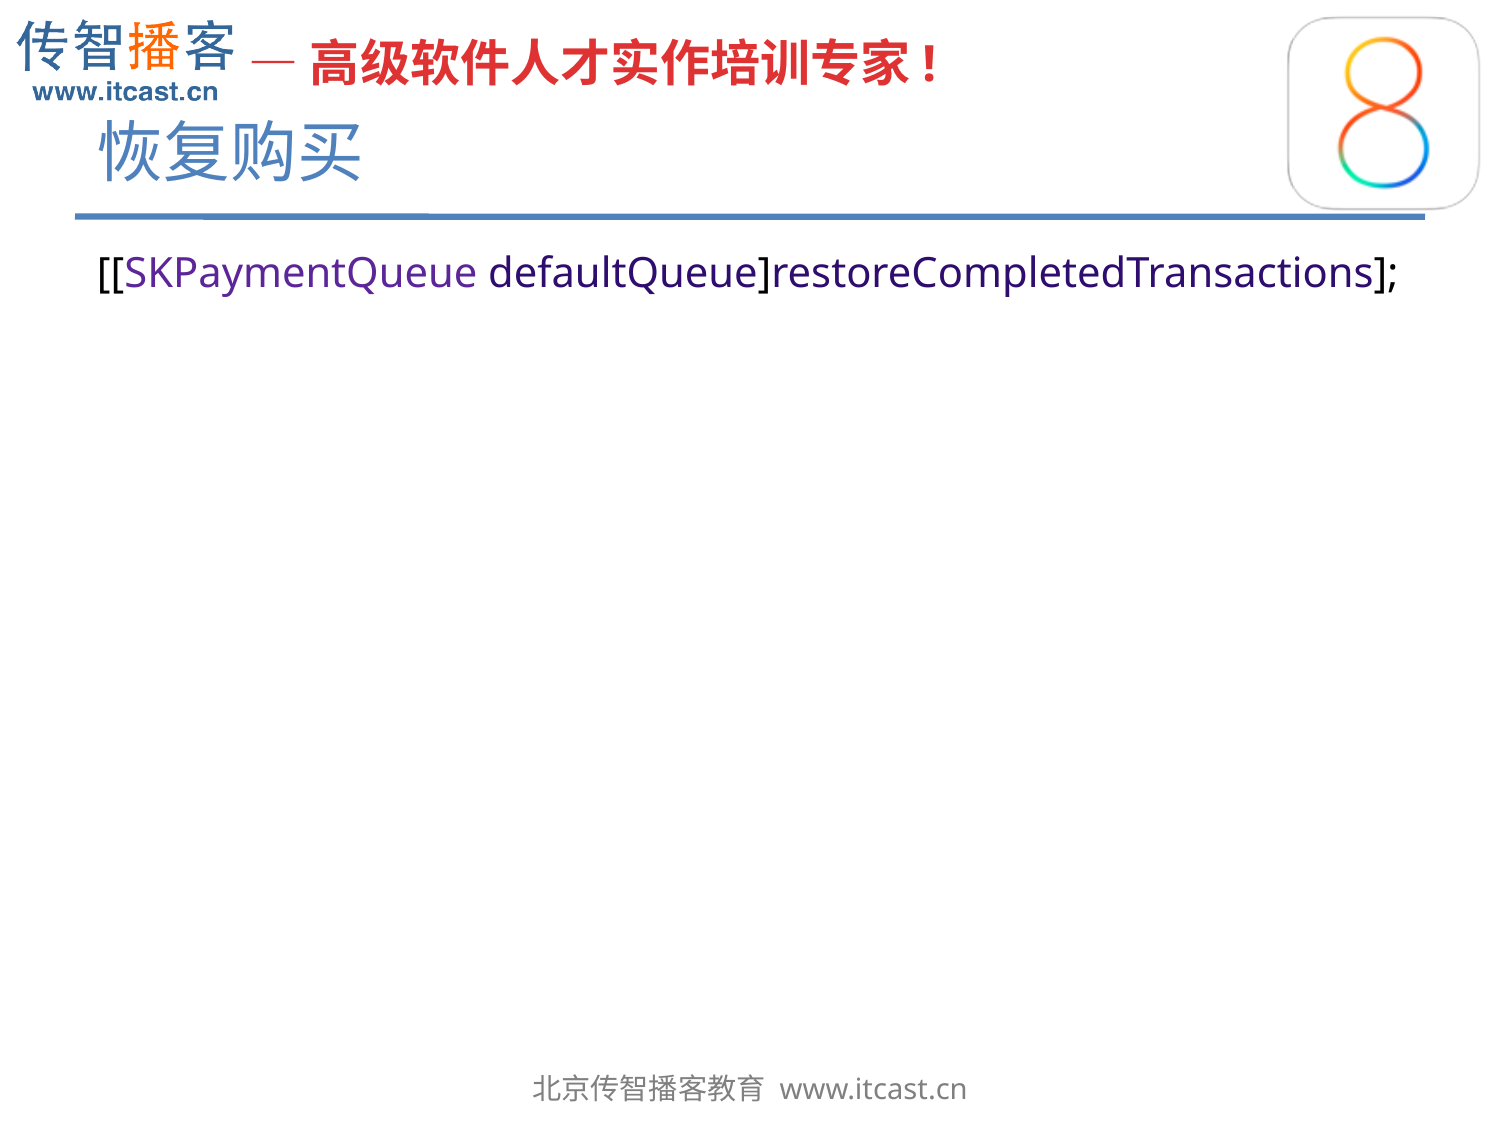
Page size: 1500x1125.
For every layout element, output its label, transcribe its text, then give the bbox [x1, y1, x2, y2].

title 恢复购买 [81, 102, 1416, 237]
picture [16, 19, 234, 101]
list [[SKPaymentQueue defaultQueue]restoreCompletedTransactions]; [81, 237, 1416, 1005]
picture [1270, 0, 1497, 227]
